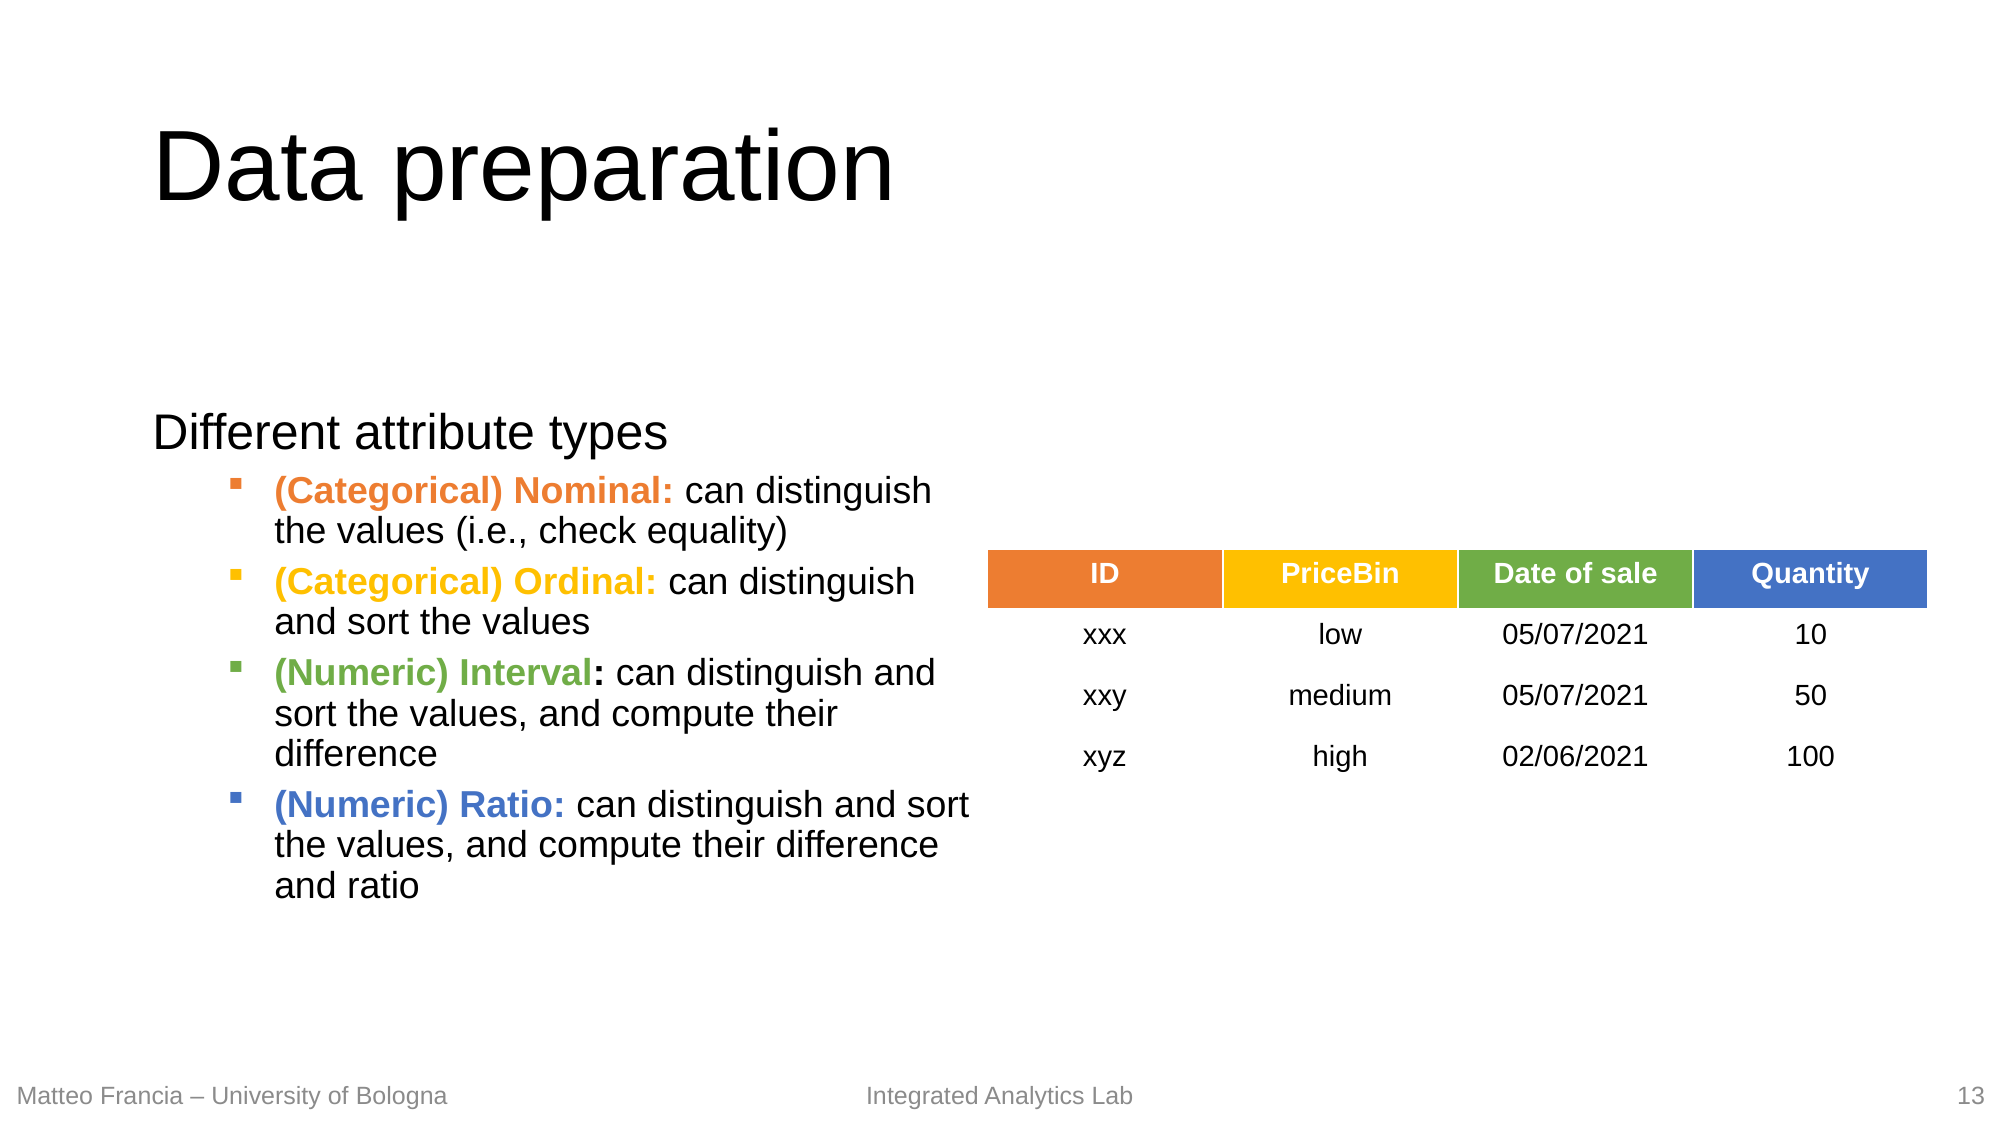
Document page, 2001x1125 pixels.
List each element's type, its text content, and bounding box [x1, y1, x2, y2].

slide_number 13 [1550, 1065, 2000, 1125]
table_cell medium [1224, 672, 1457, 731]
table_header PriceBin [1224, 550, 1457, 608]
table_header Quantity [1694, 550, 1927, 608]
table_header ID [988, 550, 1222, 608]
table_cell 50 [1694, 672, 1927, 731]
table_cell 05/07/2021 [1459, 613, 1692, 670]
table_cell 02/06/2021 [1459, 733, 1692, 792]
table_cell xyz [988, 733, 1222, 792]
table_cell xxy [988, 672, 1222, 731]
table_cell low [1224, 613, 1457, 670]
table_header Date of sale [1459, 550, 1692, 608]
list Different attribute types (Categorical) Nominal: can distinguish the values (i.e., check equality) (Categorical) Ordinal: can distinguish and sort the values (Numeric) Interval: can distinguish and sort the values, and compute their difference (Numeric) Ratio: can distinguish and sort the values, and compute their difference and ratio [137, 299, 988, 1014]
table_cell xxx [988, 613, 1222, 670]
table_cell 100 [1694, 733, 1927, 792]
table_cell high [1224, 733, 1457, 792]
footer Matteo Francia – University of Bologna [0, 1065, 466, 1125]
table_cell 10 [1694, 613, 1927, 670]
title Data preparation [137, 59, 1863, 278]
table_cell 05/07/2021 [1459, 672, 1692, 731]
